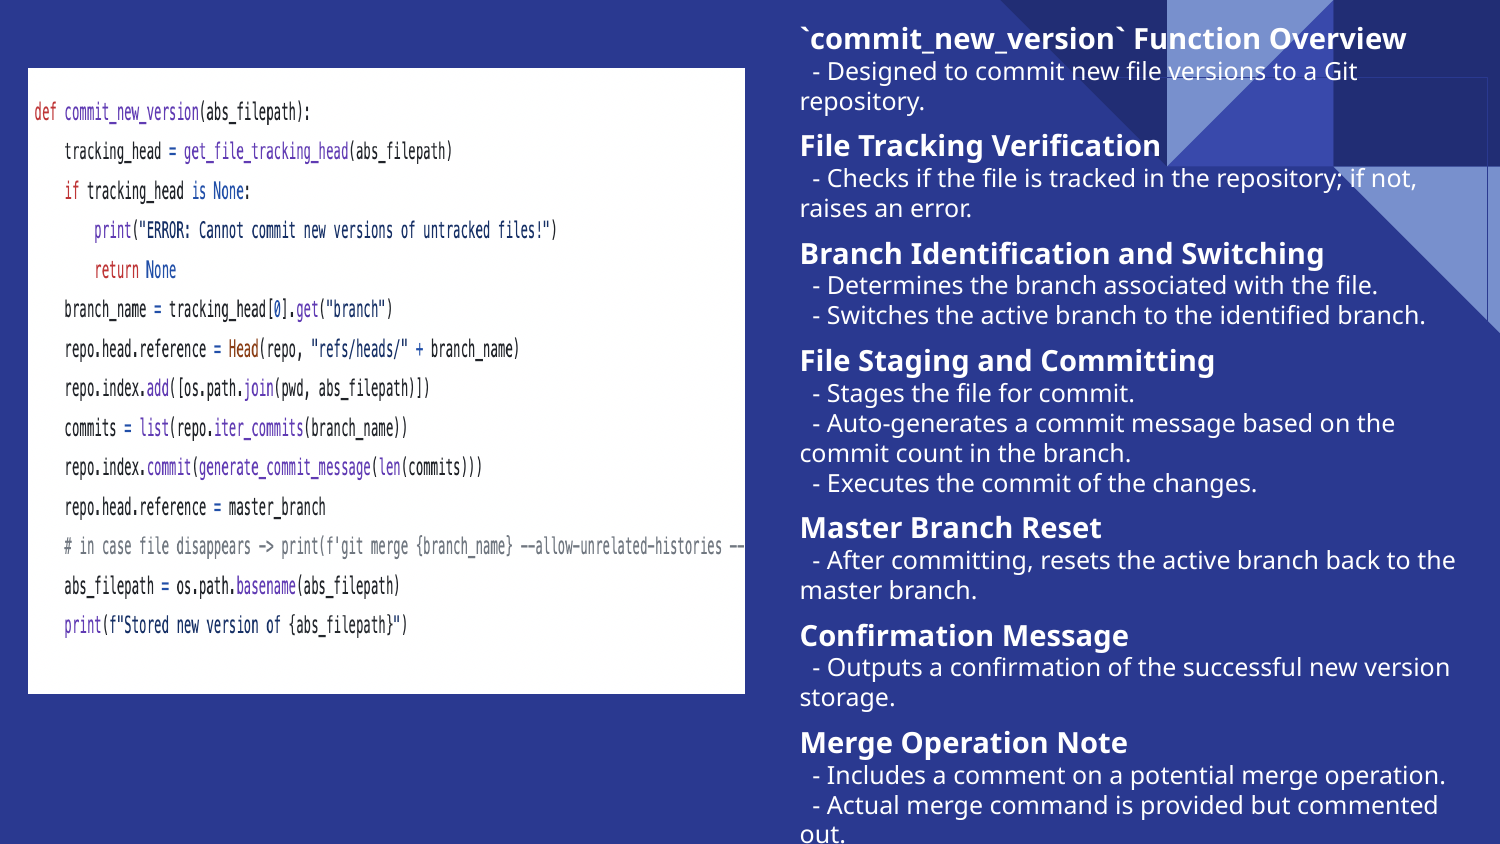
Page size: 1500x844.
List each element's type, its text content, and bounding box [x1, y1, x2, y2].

title `commit_new_version` Function Overview - Designed to commit new file versions to a Git repository. File Tracking Verification - Checks if the file is tracked in the repository; if not, raises an error. Branch Identification and Switching - Determines the branch associated with the file. - Switches the active branch to the identified branch. File Staging and Committing - Stages the file for commit. - Auto-generates a commit message based on the commit count in the branch. - Executes the commit of the changes. Master Branch Reset - After committing, resets the active branch back to the master branch. Confirmation Message - Outputs a confirmation of the successful new version storage. Merge Operation Note - Includes a comment on a potential merge operation. - Actual merge command is provided but commented out. [784, 77, 1488, 790]
picture [28, 68, 746, 695]
